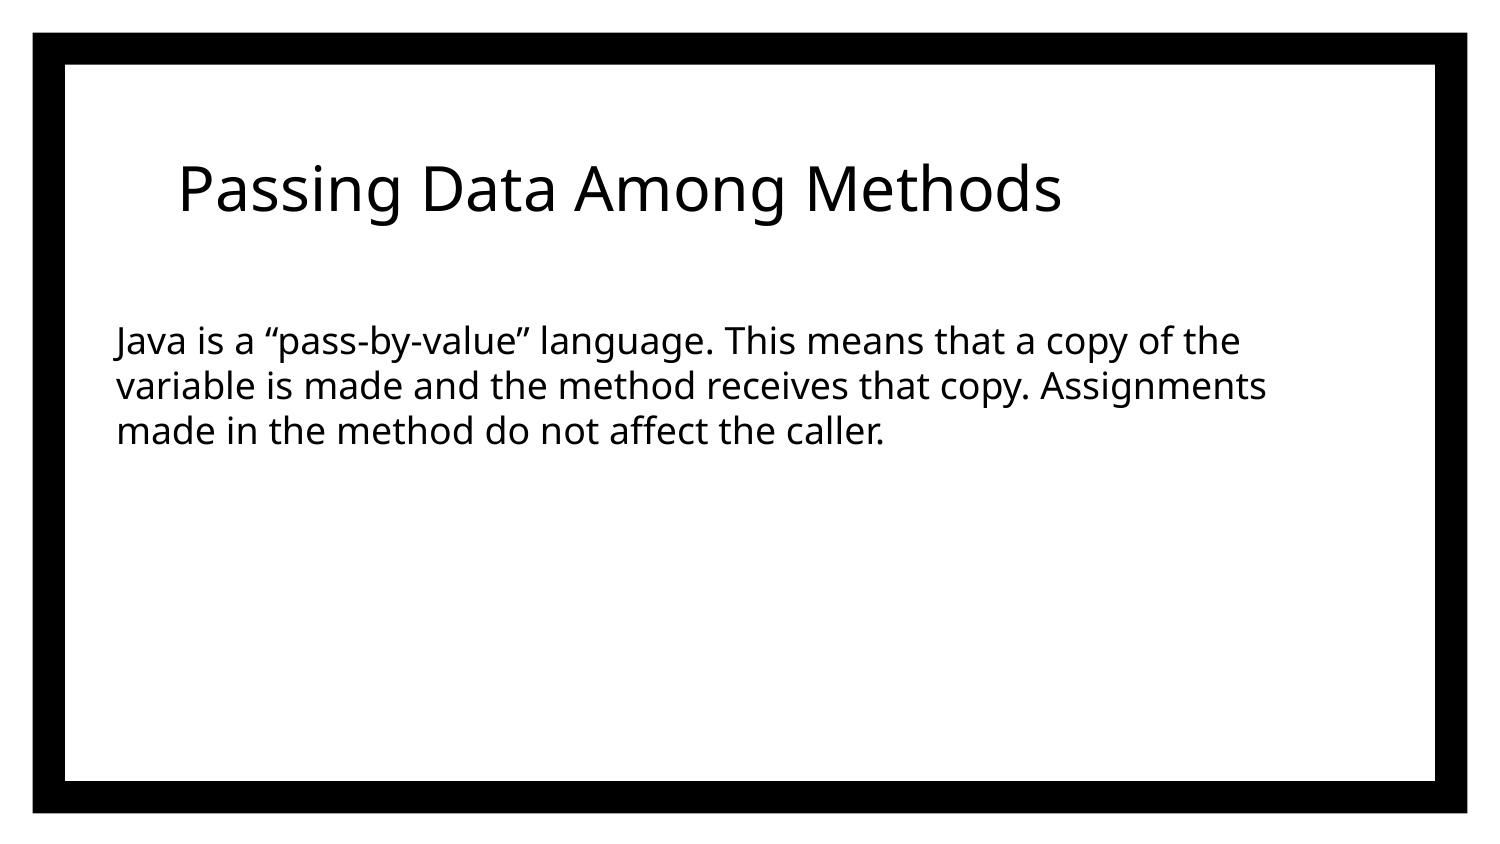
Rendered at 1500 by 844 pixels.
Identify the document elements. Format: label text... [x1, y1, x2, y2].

text_box [1020, 55, 1387, 310]
text_box Java is a “pass-by-value” language. This means that a copy of the variable is made and the method receives that copy. Assignments made in the method do not affect the caller. [101, 310, 1387, 460]
title Passing Data Among Methods [162, 104, 1020, 239]
